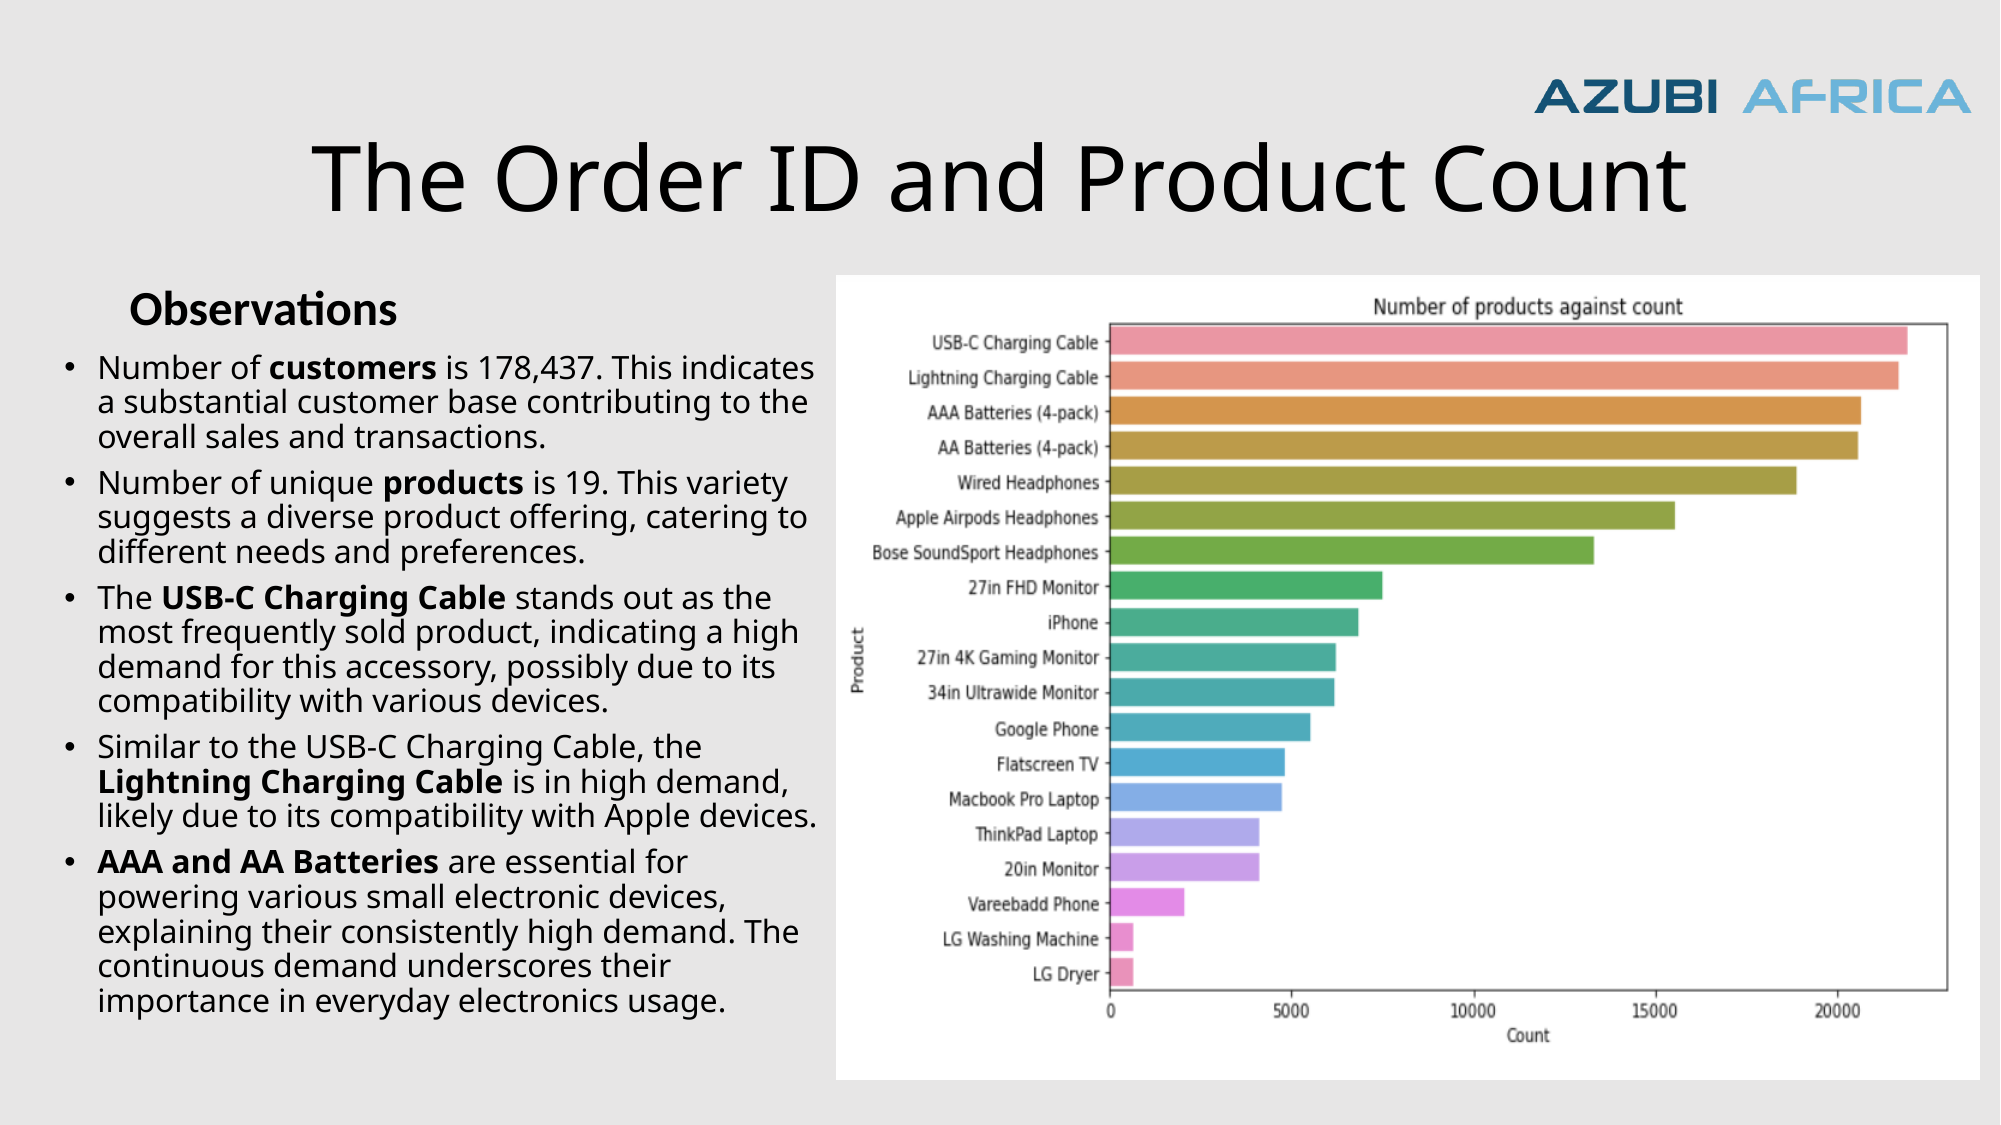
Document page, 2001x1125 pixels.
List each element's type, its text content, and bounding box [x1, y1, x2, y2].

list Observations [114, 275, 836, 343]
title The Order ID and Product Count [137, 125, 1863, 240]
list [836, 275, 1980, 1080]
picture [1487, 0, 2000, 260]
list Number of customers is 178,437. This indicates a substantial customer base contributing to the overall sales and transactions. Number of unique products is 19. This variety suggests a diverse product offering, catering to different needs and preferences. The USB-C Charging Cable stands out as the most frequently sold product, indicating a high demand for this accessory, possibly due to its compatibility with various devices. Similar to the USB-C Charging Cable, the Lightning Charging Cable is in high demand, likely due to its compatibility with Apple devices. AAA and AA Batteries are essential for powering various small electronic devices, explaining their consistently high demand. The continuous demand underscores their importance in everyday electronics usage. [49, 343, 837, 1102]
